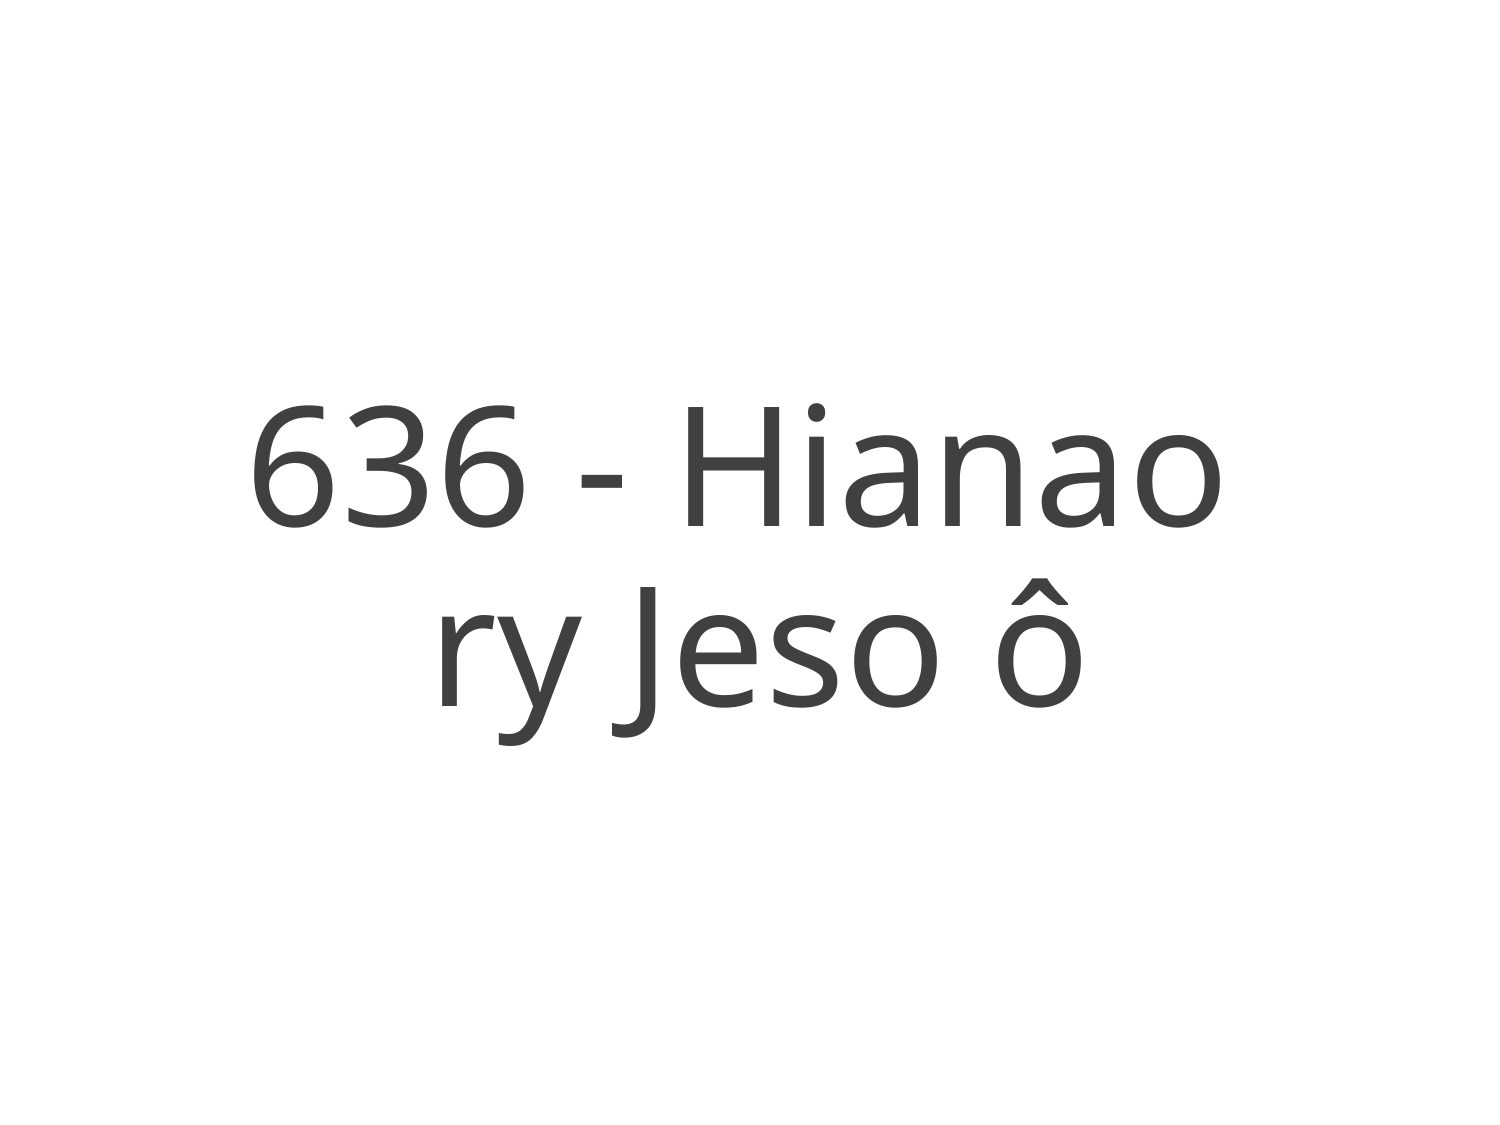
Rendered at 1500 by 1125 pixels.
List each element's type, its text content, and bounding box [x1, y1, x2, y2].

title 636 - Hianao ry Jeso ô [0, 453, 1500, 672]
